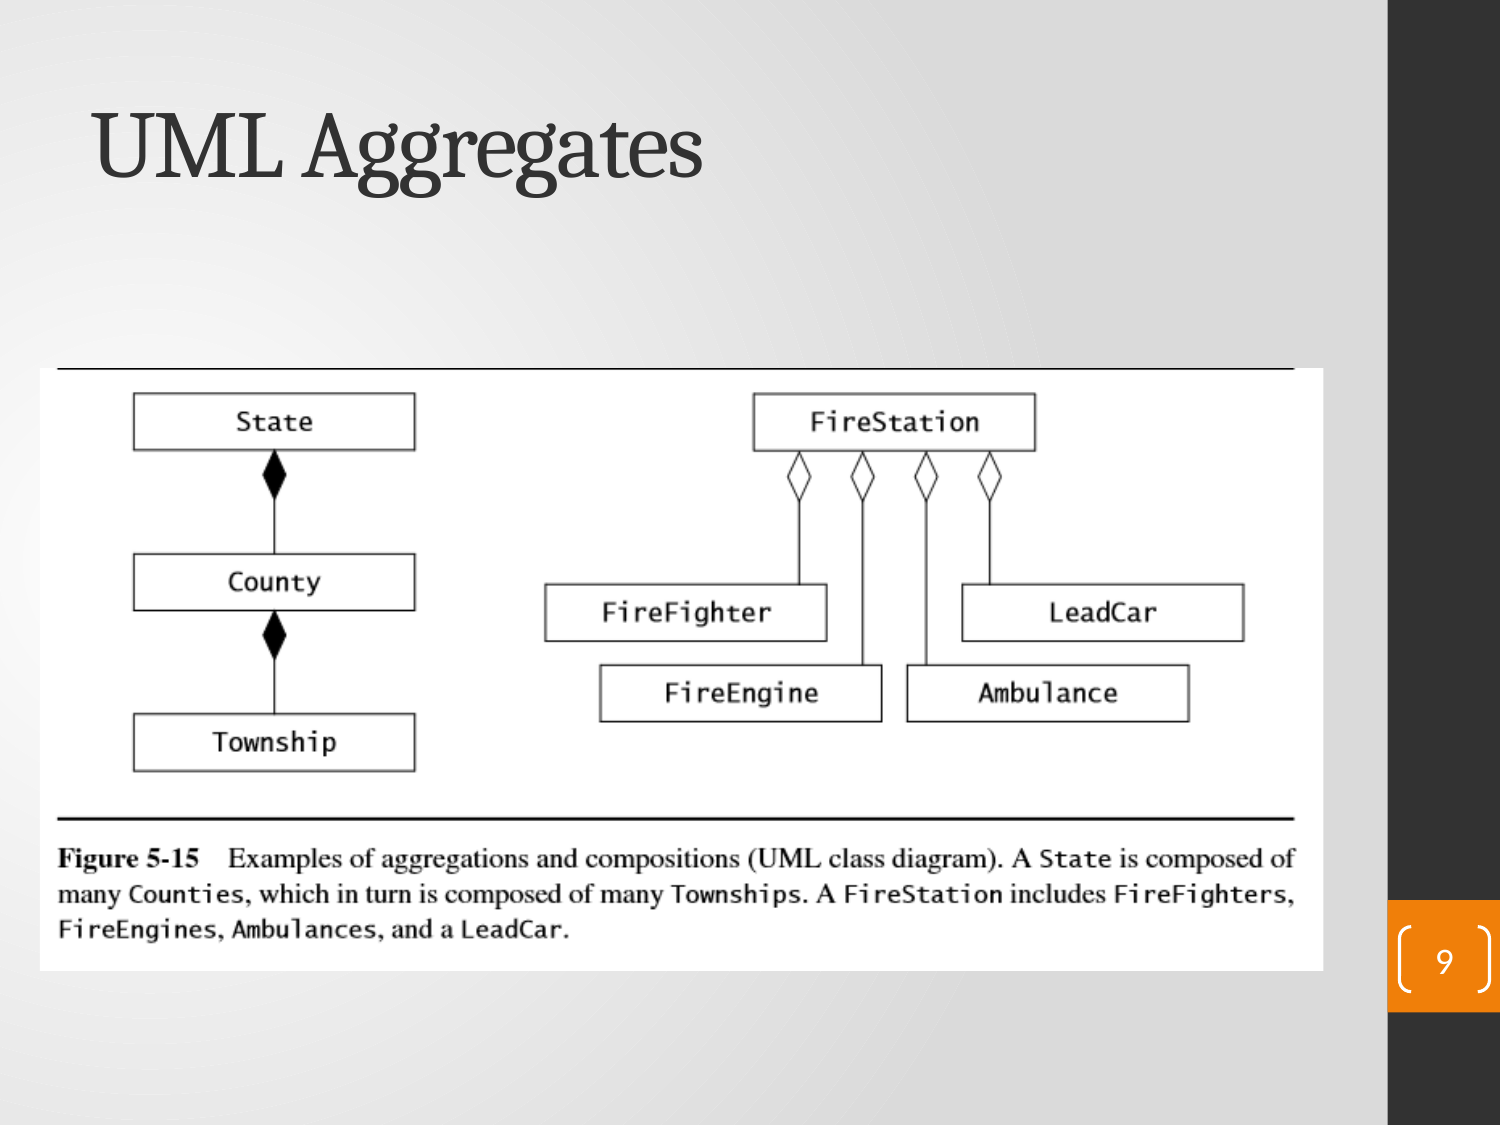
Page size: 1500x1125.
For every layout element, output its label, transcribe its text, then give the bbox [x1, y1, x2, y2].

title UML Aggregates [75, 45, 1325, 233]
slide_number 9 [1397, 925, 1492, 994]
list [39, 368, 1324, 972]
